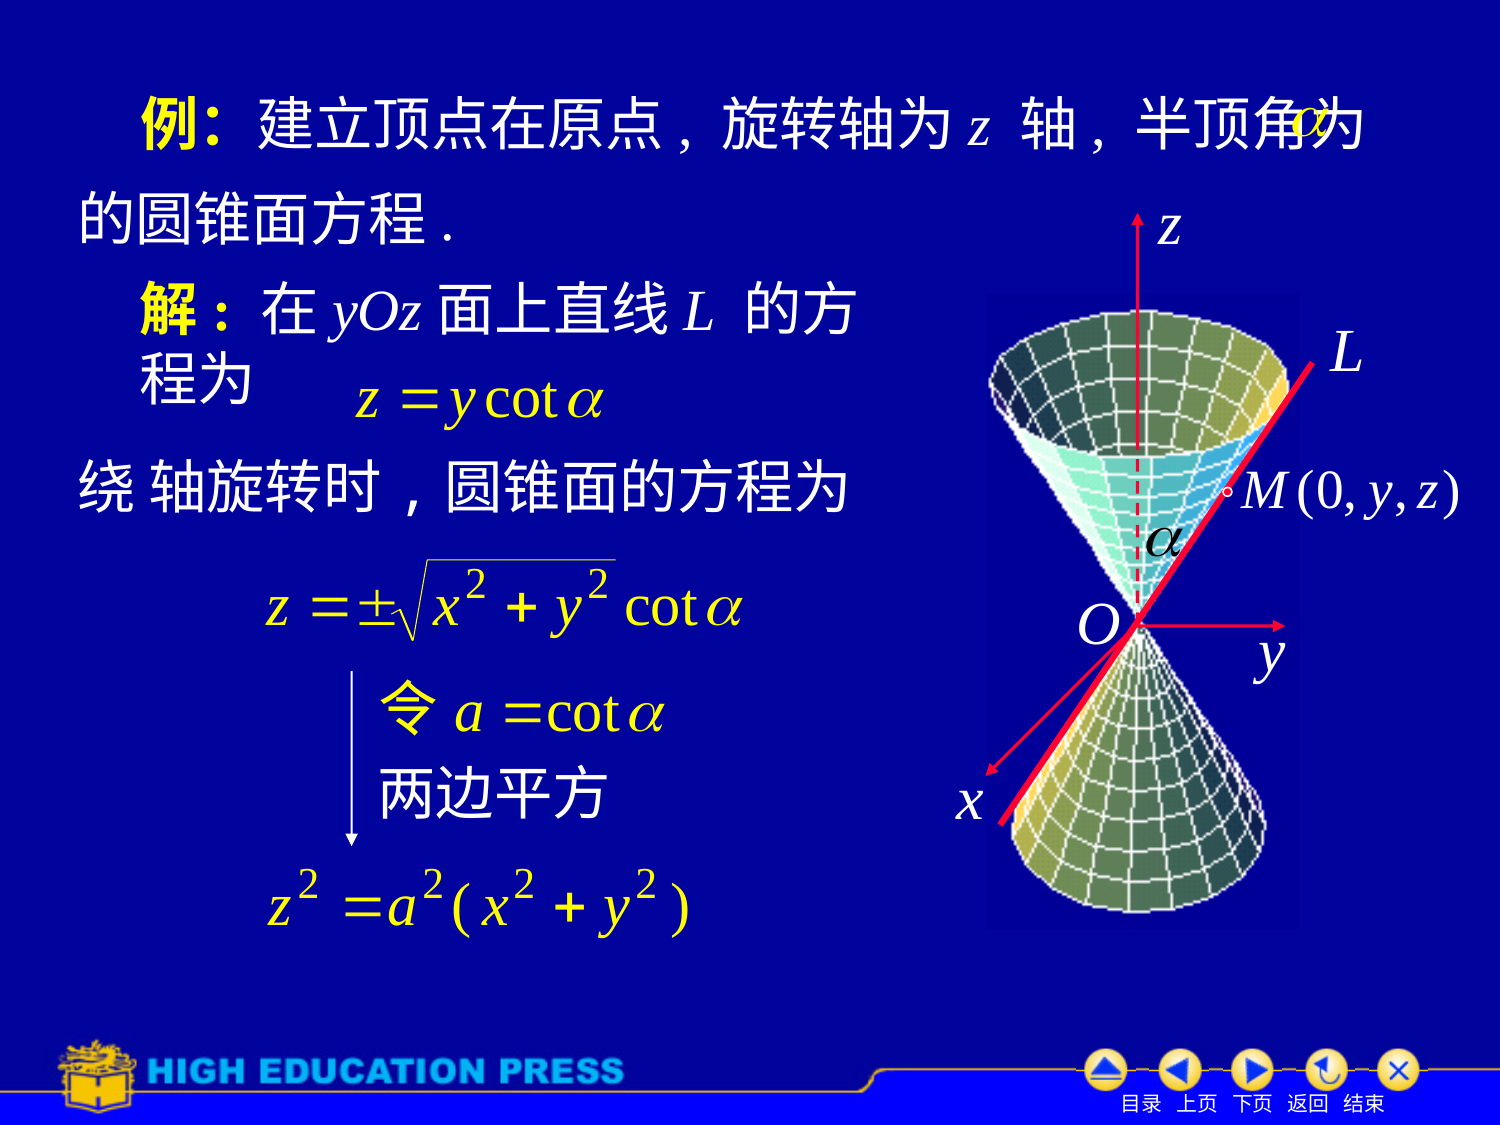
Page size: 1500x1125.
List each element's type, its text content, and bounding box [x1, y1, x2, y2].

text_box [260, 554, 751, 647]
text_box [1289, 102, 1334, 143]
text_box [1222, 464, 1463, 526]
picture [0, 0, 1500, 1125]
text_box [262, 858, 694, 945]
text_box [349, 374, 611, 436]
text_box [374, 676, 672, 751]
text_box 两边平方 [362, 748, 626, 834]
text_box 的圆锥面方程. [62, 174, 863, 260]
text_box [999, 324, 1367, 826]
title 例：建立顶点在原点, 旋转轴为z 轴, 半顶角为 [125, 69, 1413, 175]
text_box [345, 671, 358, 847]
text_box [949, 212, 1300, 930]
text_box 解: 在yOz面上直线L 的方程为 [125, 264, 925, 420]
